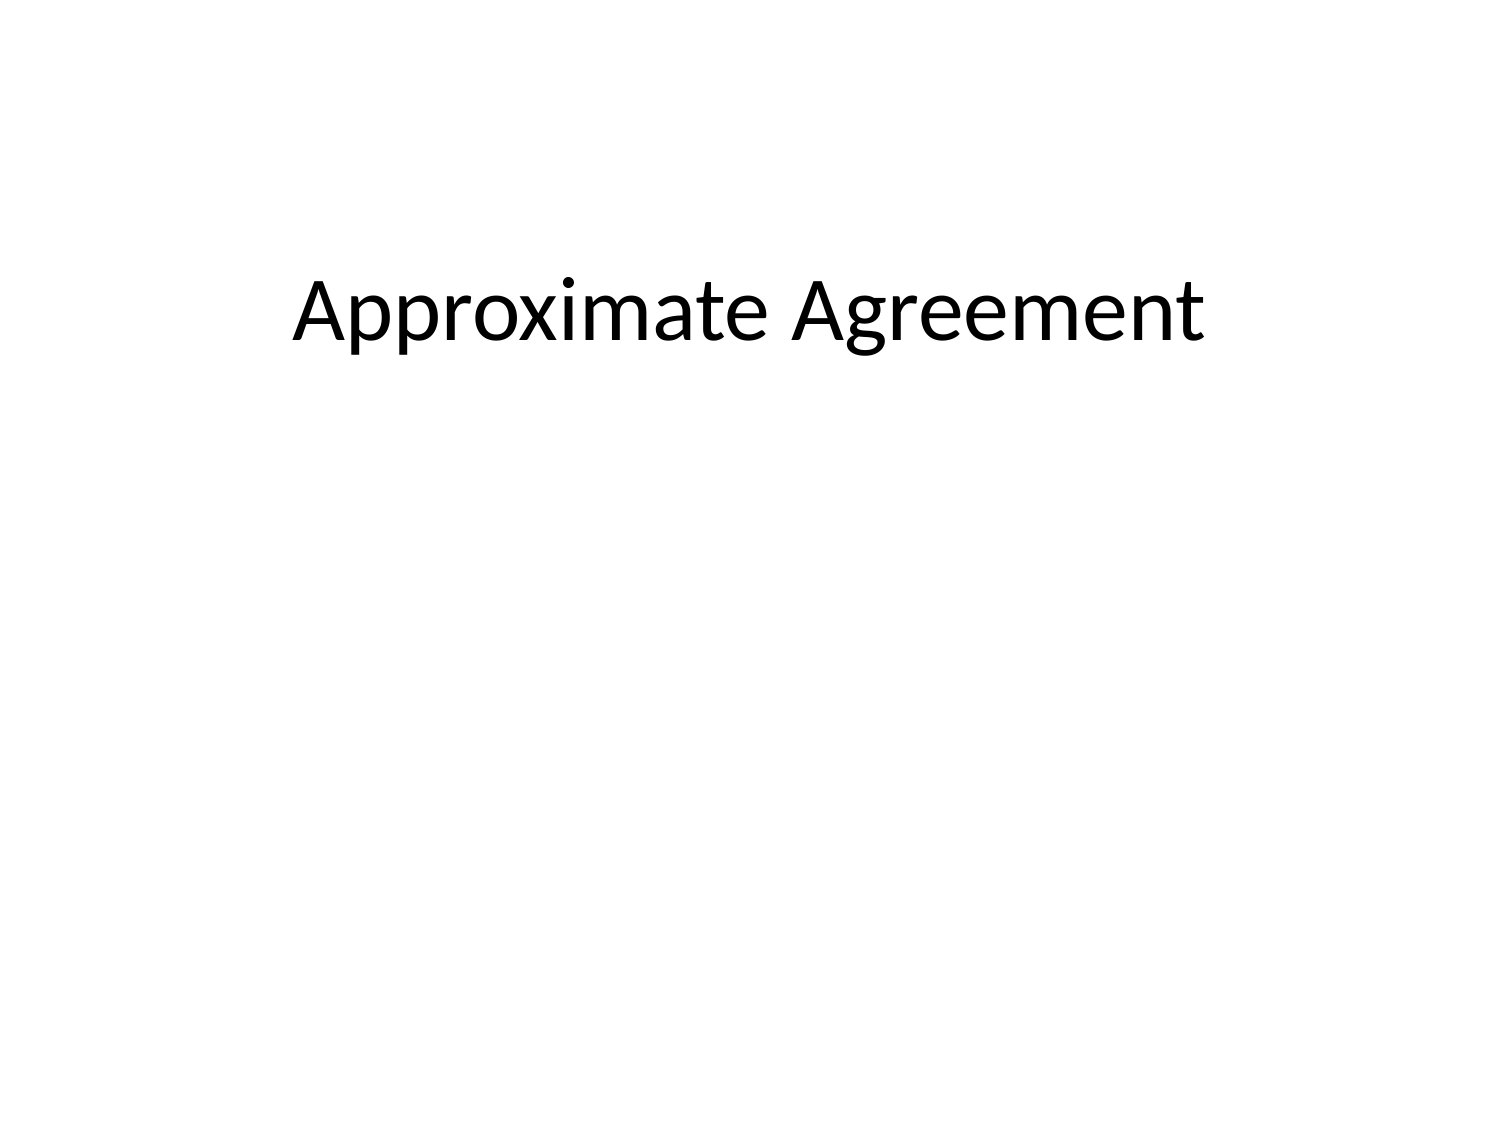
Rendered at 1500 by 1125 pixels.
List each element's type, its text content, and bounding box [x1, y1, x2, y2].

title Approximate Agreement [75, 45, 1425, 563]
